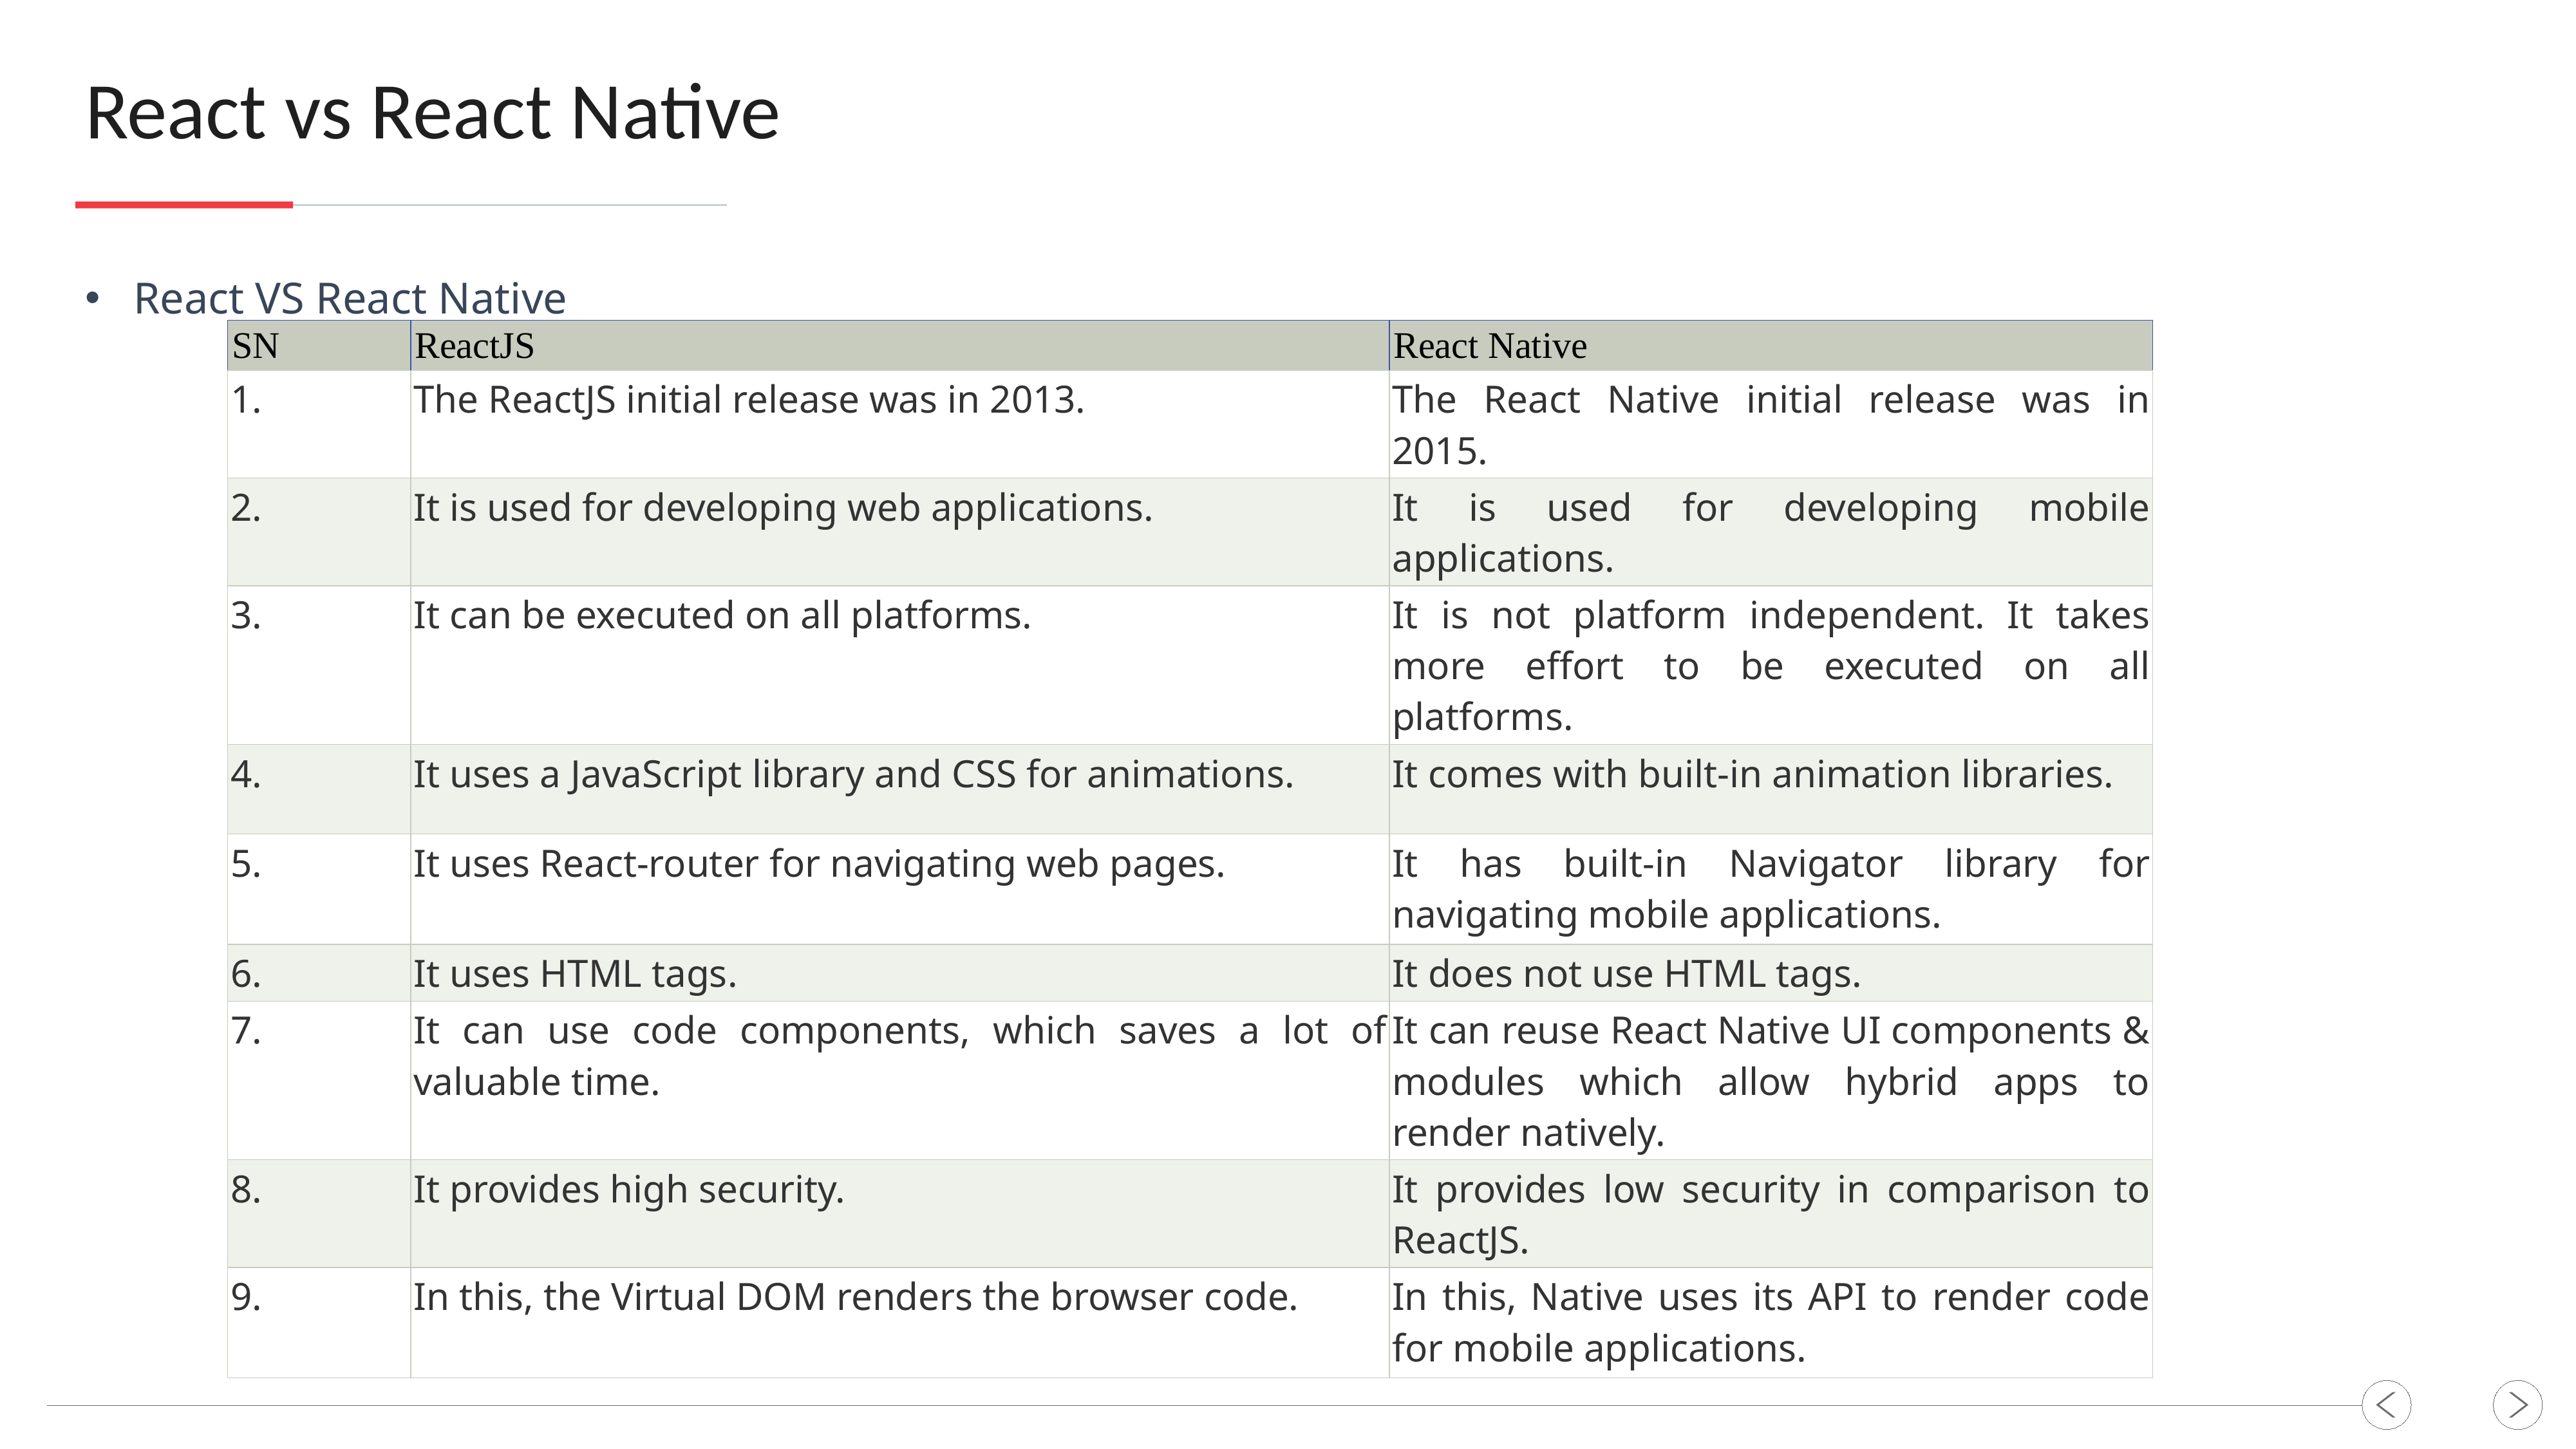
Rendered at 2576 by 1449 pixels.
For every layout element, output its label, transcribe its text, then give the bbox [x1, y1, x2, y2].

table_cell It has built-in Navigator library for navigating mobile applications. [1390, 834, 2152, 944]
table_header ReactJS [411, 321, 1389, 370]
table_cell It is not platform independent. It takes more effort to be executed on all platforms. [1390, 586, 2152, 744]
table_cell 8. [228, 1160, 410, 1267]
table_cell 9. [228, 1268, 410, 1378]
list React vs React Native [75, 56, 2496, 157]
table_cell 4. [228, 745, 410, 834]
table_cell It is used for developing mobile applications. [1390, 478, 2152, 585]
table_cell 2. [228, 478, 410, 585]
list React VS React Native [75, 253, 2329, 1304]
table_cell It uses a JavaScript library and CSS for animations. [411, 745, 1389, 834]
table_cell 5. [228, 834, 410, 944]
table_cell It provides high security. [411, 1160, 1389, 1267]
table_cell 7. [228, 1002, 410, 1159]
table_cell 3. [228, 586, 410, 744]
table_cell It comes with built-in animation libraries. [1390, 745, 2152, 834]
table_cell It can reuse React Native UI components & modules which allow hybrid apps to render natively. [1390, 1002, 2152, 1159]
table_cell It can be executed on all platforms. [411, 586, 1389, 744]
table_cell It can use code components, which saves a lot of valuable time. [411, 1002, 1389, 1159]
table_cell In this, Native uses its API to render code for mobile applications. [1390, 1268, 2152, 1378]
table_cell 1. [228, 371, 410, 478]
table_cell It does not use HTML tags. [1390, 945, 2152, 1001]
table_cell It is used for developing web applications. [411, 478, 1389, 585]
table_cell The React Native initial release was in 2015. [1390, 371, 2152, 478]
table_cell 6. [228, 945, 410, 1001]
table_cell It uses HTML tags. [411, 945, 1389, 1001]
table_cell It uses React-router for navigating web pages. [411, 834, 1389, 944]
table_cell In this, the Virtual DOM renders the browser code. [411, 1268, 1389, 1378]
table_header React Native [1390, 321, 2152, 370]
table_cell The ReactJS initial release was in 2013. [411, 371, 1389, 478]
table_cell It provides low security in comparison to ReactJS. [1390, 1160, 2152, 1267]
table_header SN [228, 321, 410, 370]
